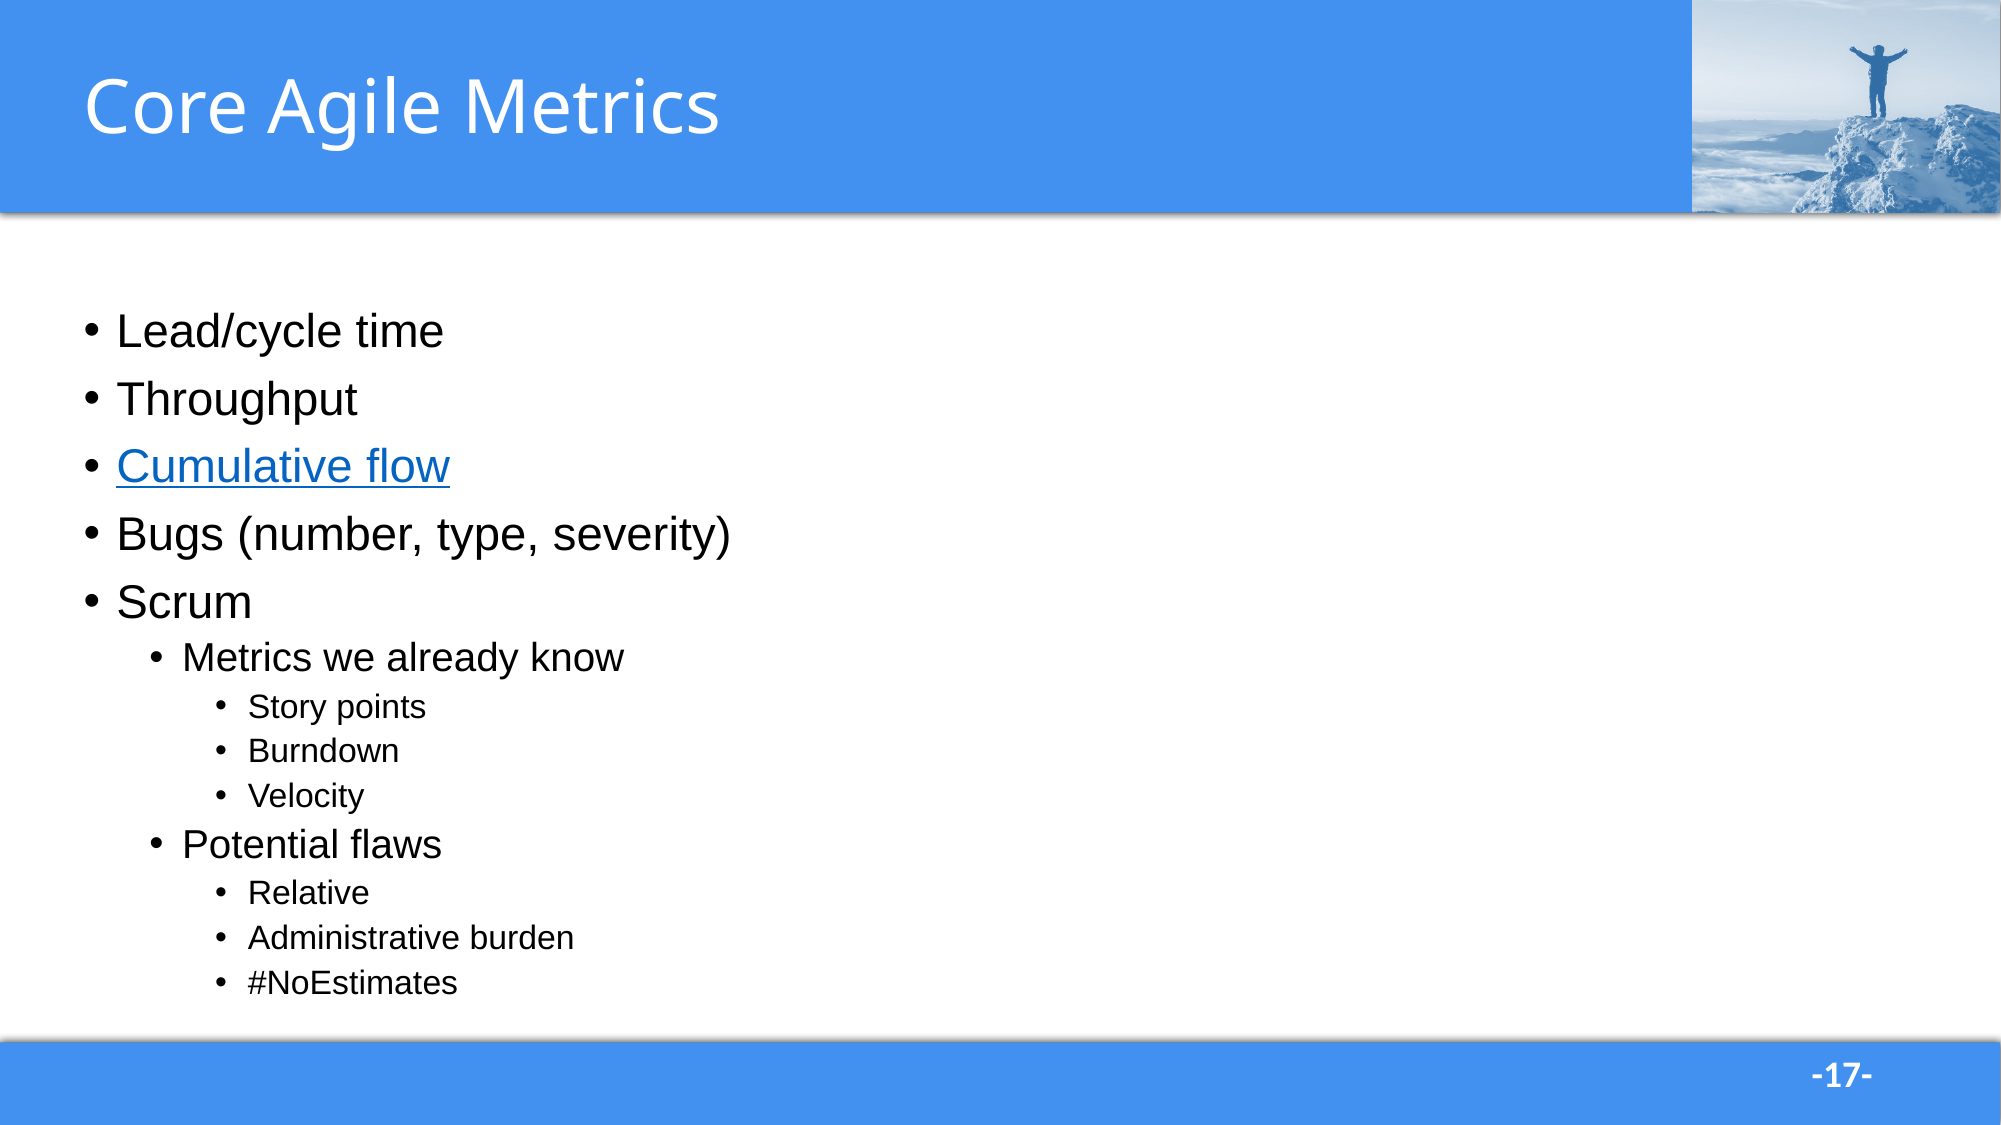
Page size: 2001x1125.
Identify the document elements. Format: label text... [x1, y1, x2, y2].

list Lead/cycle time Throughput Cumulative flow Bugs (number, type, severity) Scrum Metrics we already know Story points Burndown Velocity Potential flaws Relative Administrative burden #NoEstimates [68, 299, 1932, 1014]
title Core Agile Metrics [68, 0, 1932, 218]
